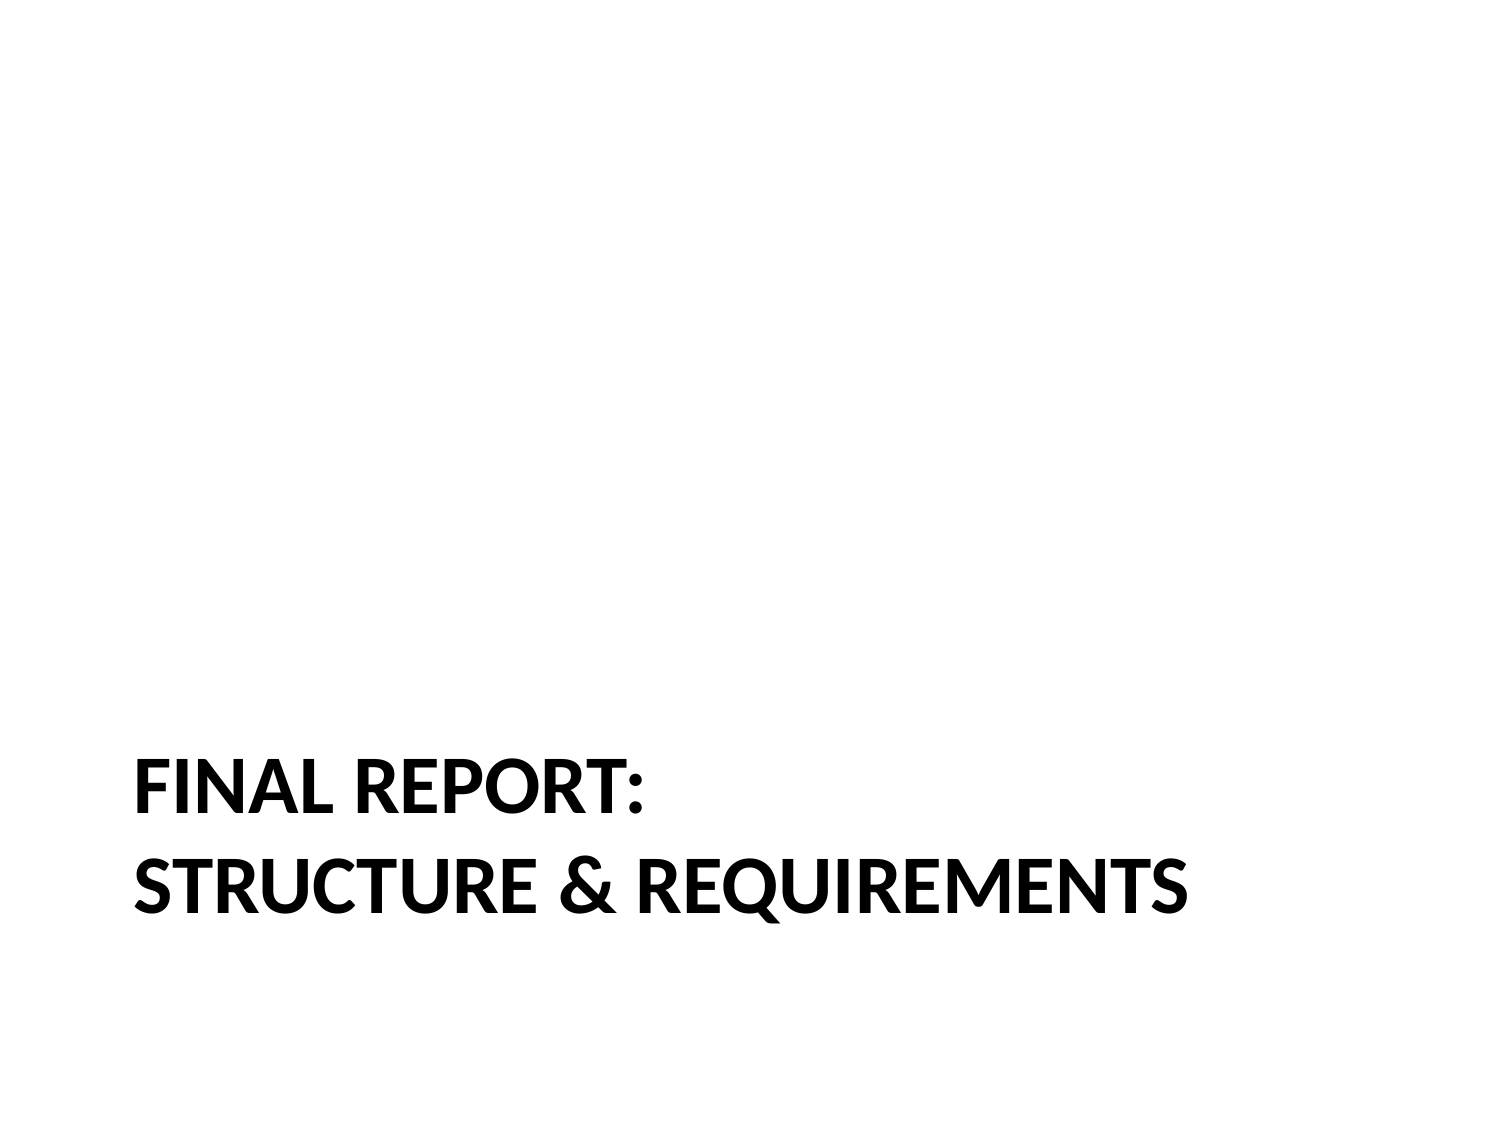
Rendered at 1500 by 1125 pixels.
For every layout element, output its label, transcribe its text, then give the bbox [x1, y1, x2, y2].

title Final Report: Structure & Requirements [118, 722, 1394, 947]
